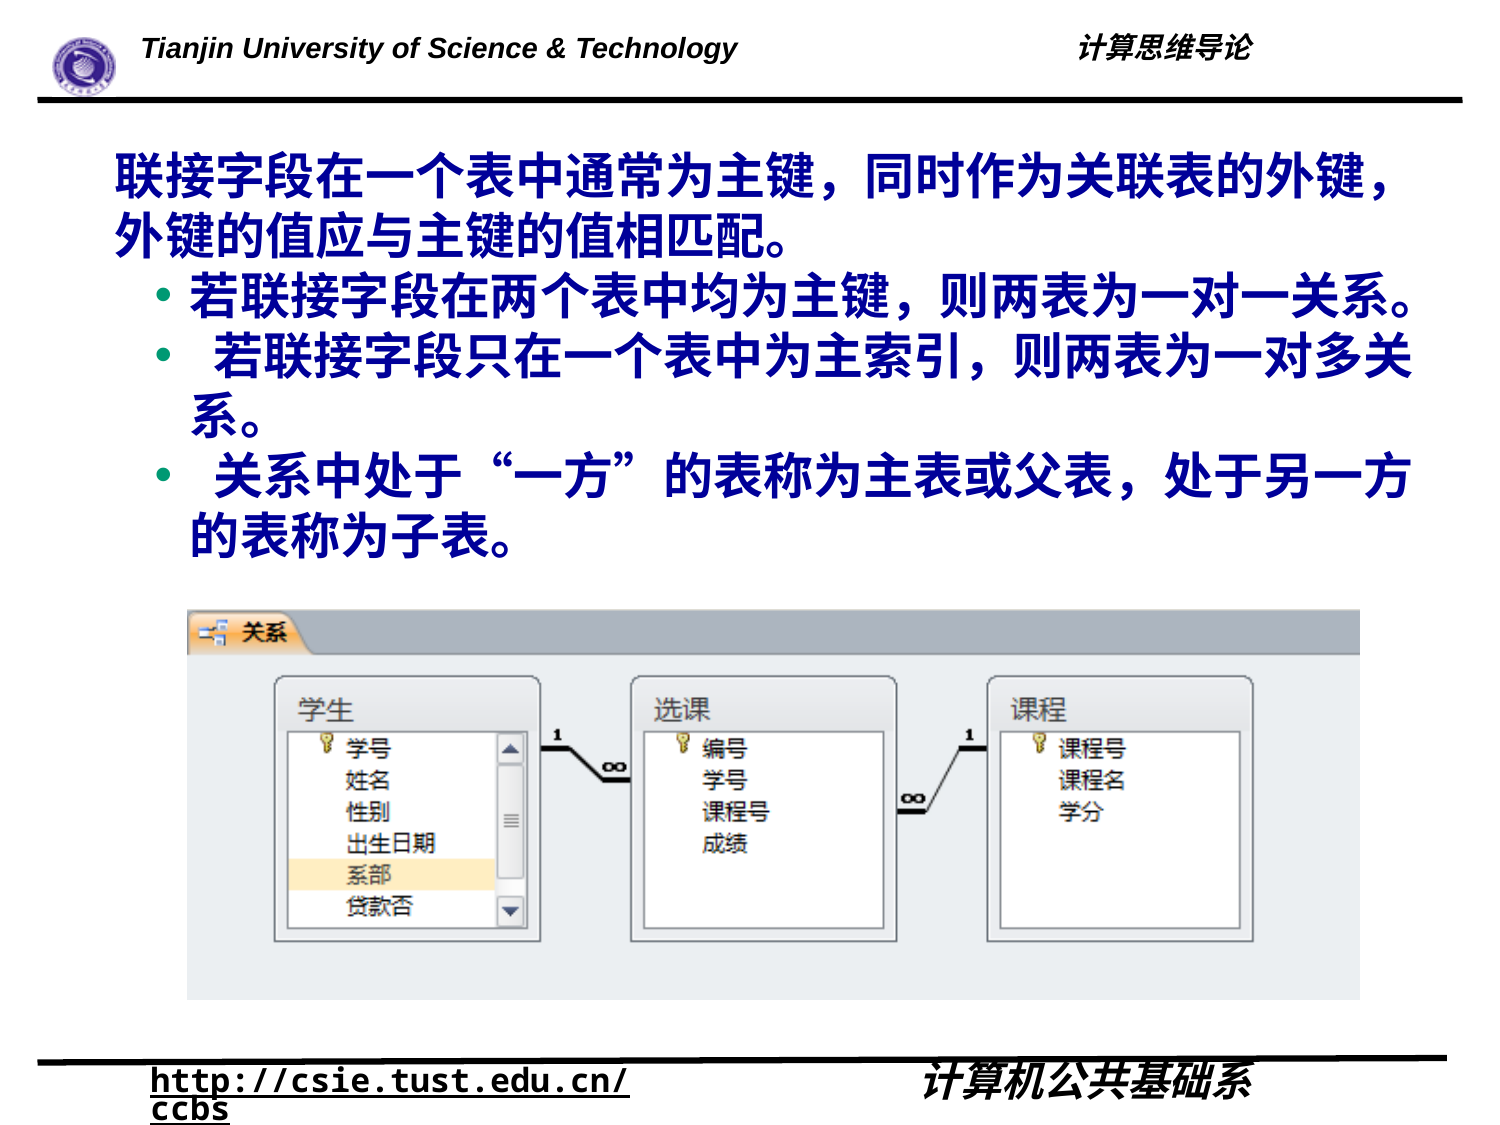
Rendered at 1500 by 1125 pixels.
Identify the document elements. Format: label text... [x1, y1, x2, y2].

picture [187, 609, 1360, 1000]
text_box 联接字段在一个表中通常为主键，同时作为关联表的外键，外键的值应与主键的值相匹配。 若联接字段在两个表中均为主键，则两表为一对一关系。 若联接字段只在一个表中为主索引，则两表为一对多关系。 关系中处于“一方”的表称为主表或父表，处于另一方的表称为子表。 [100, 137, 1447, 572]
picture [52, 37, 116, 97]
